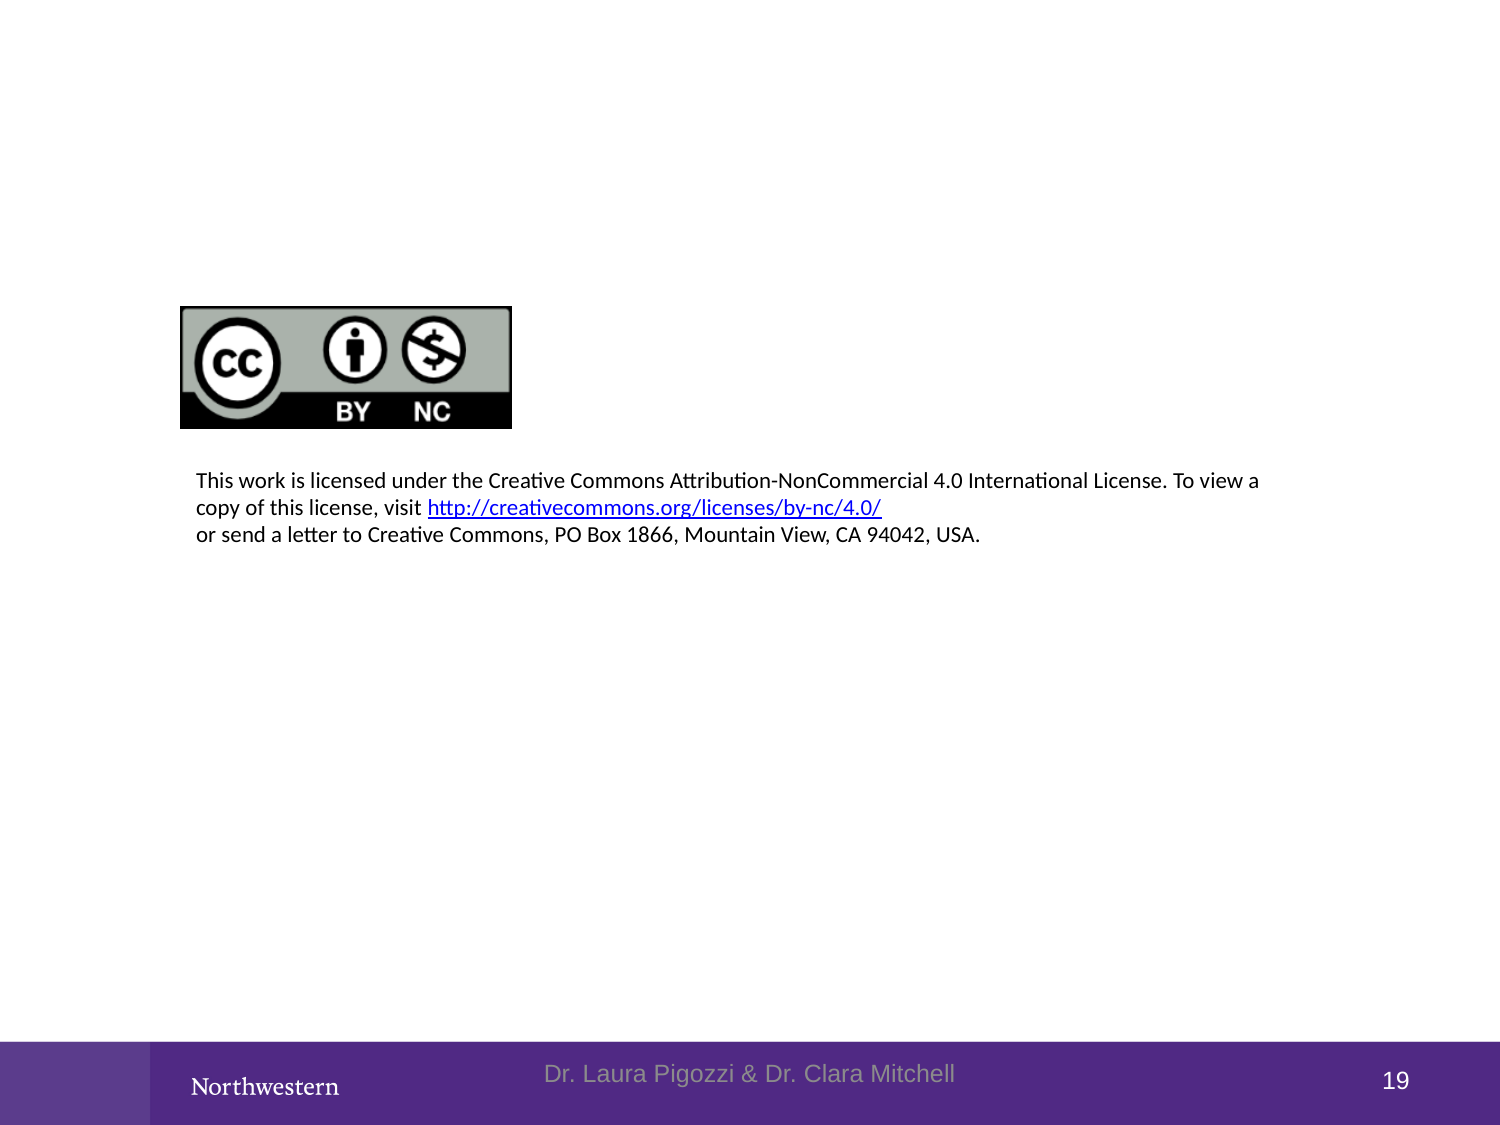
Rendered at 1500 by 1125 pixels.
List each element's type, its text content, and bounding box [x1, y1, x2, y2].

slide_number 19 [1074, 1042, 1425, 1103]
text_box This work is licensed under the Creative Commons Attribution-NonCommercial 4.0 International License. To view a copy of this license, visit http://creativecommons.org/licenses/by-nc/4.0/ or send a letter to Creative Commons, PO Box 1866, Mountain View, CA 94042, USA. [180, 430, 1283, 555]
picture [0, 0, 1500, 1125]
footer Dr. Laura Pigozzi & Dr. Clara Mitchell [512, 1042, 988, 1103]
